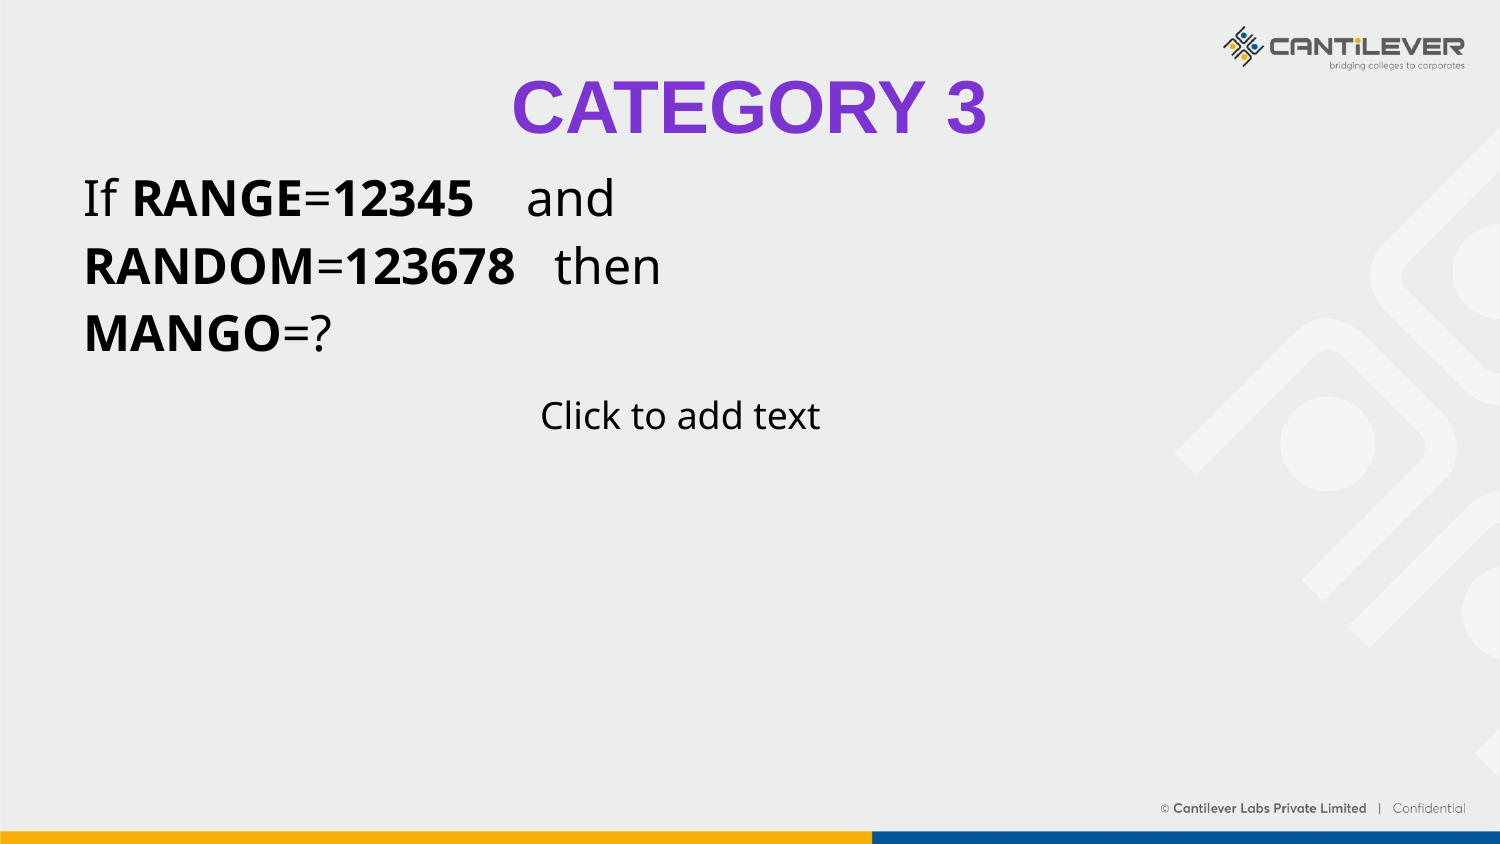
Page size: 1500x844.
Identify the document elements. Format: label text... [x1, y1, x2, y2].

title CATEGORY 3 [75, 33, 1425, 175]
text_box Click to add text [524, 384, 975, 445]
picture [0, 0, 1500, 844]
list If RANGE=12345 and RANDOM=123678 then MANGO=? [50, 159, 1000, 410]
